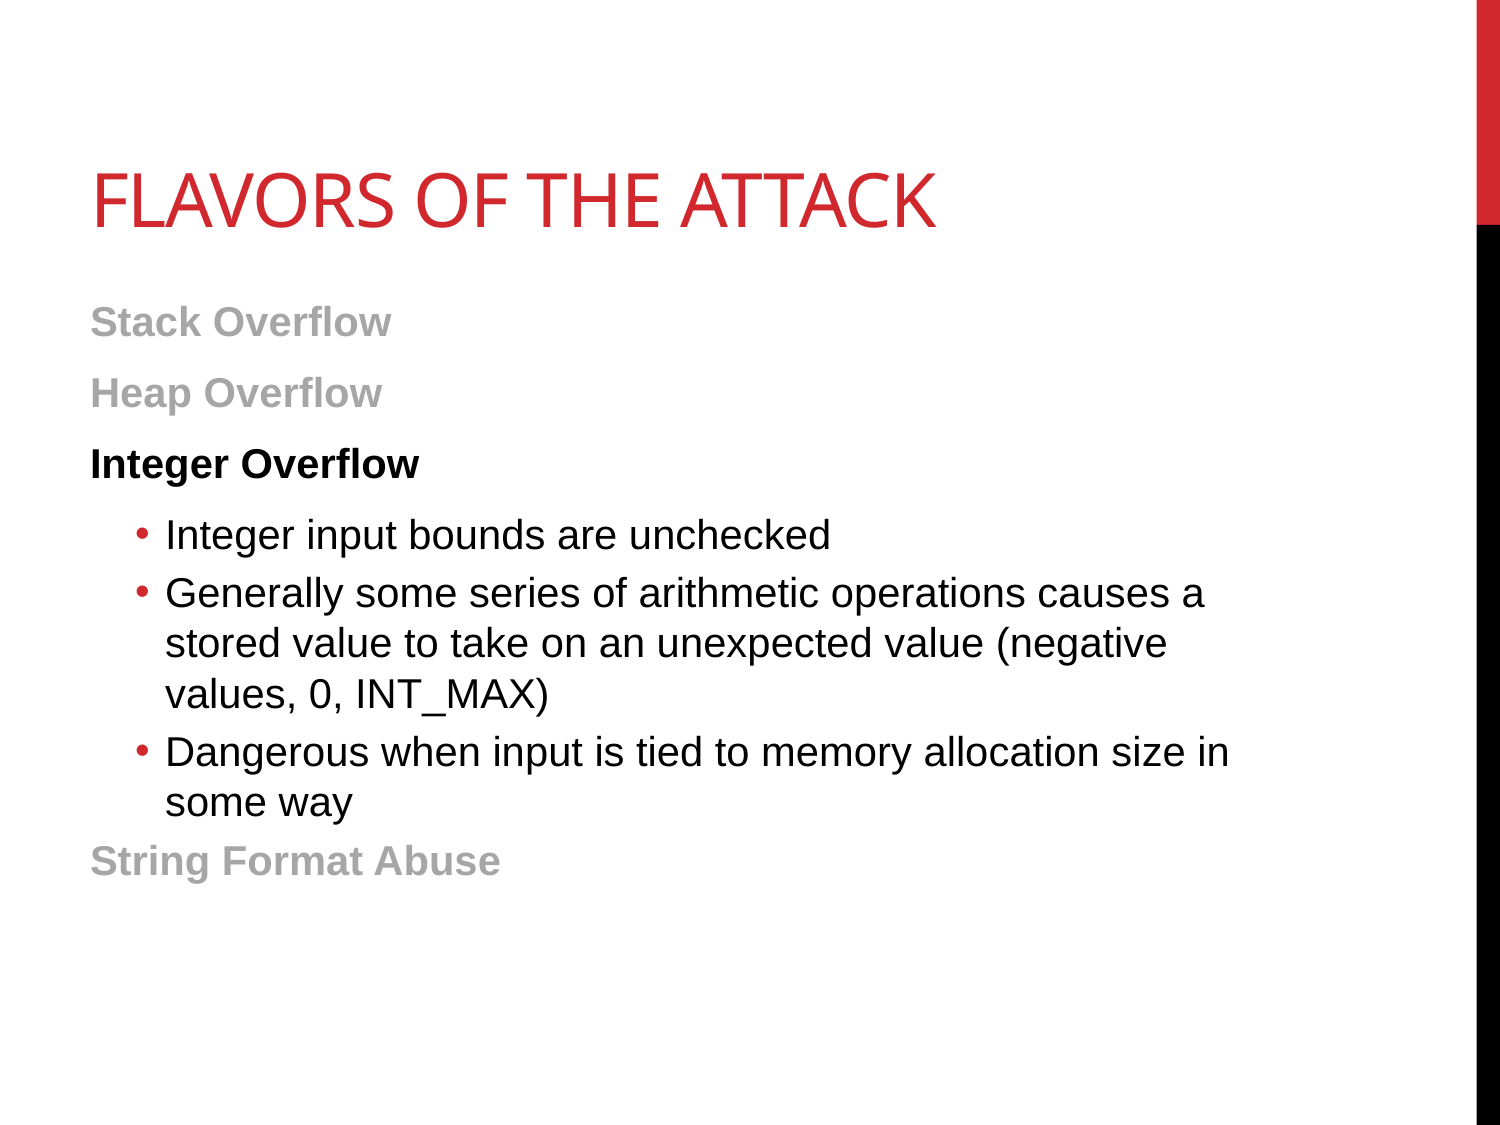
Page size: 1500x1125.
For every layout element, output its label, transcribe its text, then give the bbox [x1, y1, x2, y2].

title Flavors of the Attack [75, 25, 1025, 250]
list Stack Overflow Heap Overflow Integer Overflow Integer input bounds are unchecked Generally some series of arithmetic operations causes a stored value to take on an unexpected value (negative values, 0, INT_MAX) Dangerous when input is tied to memory allocation size in some way String Format Abuse [75, 287, 1325, 1005]
